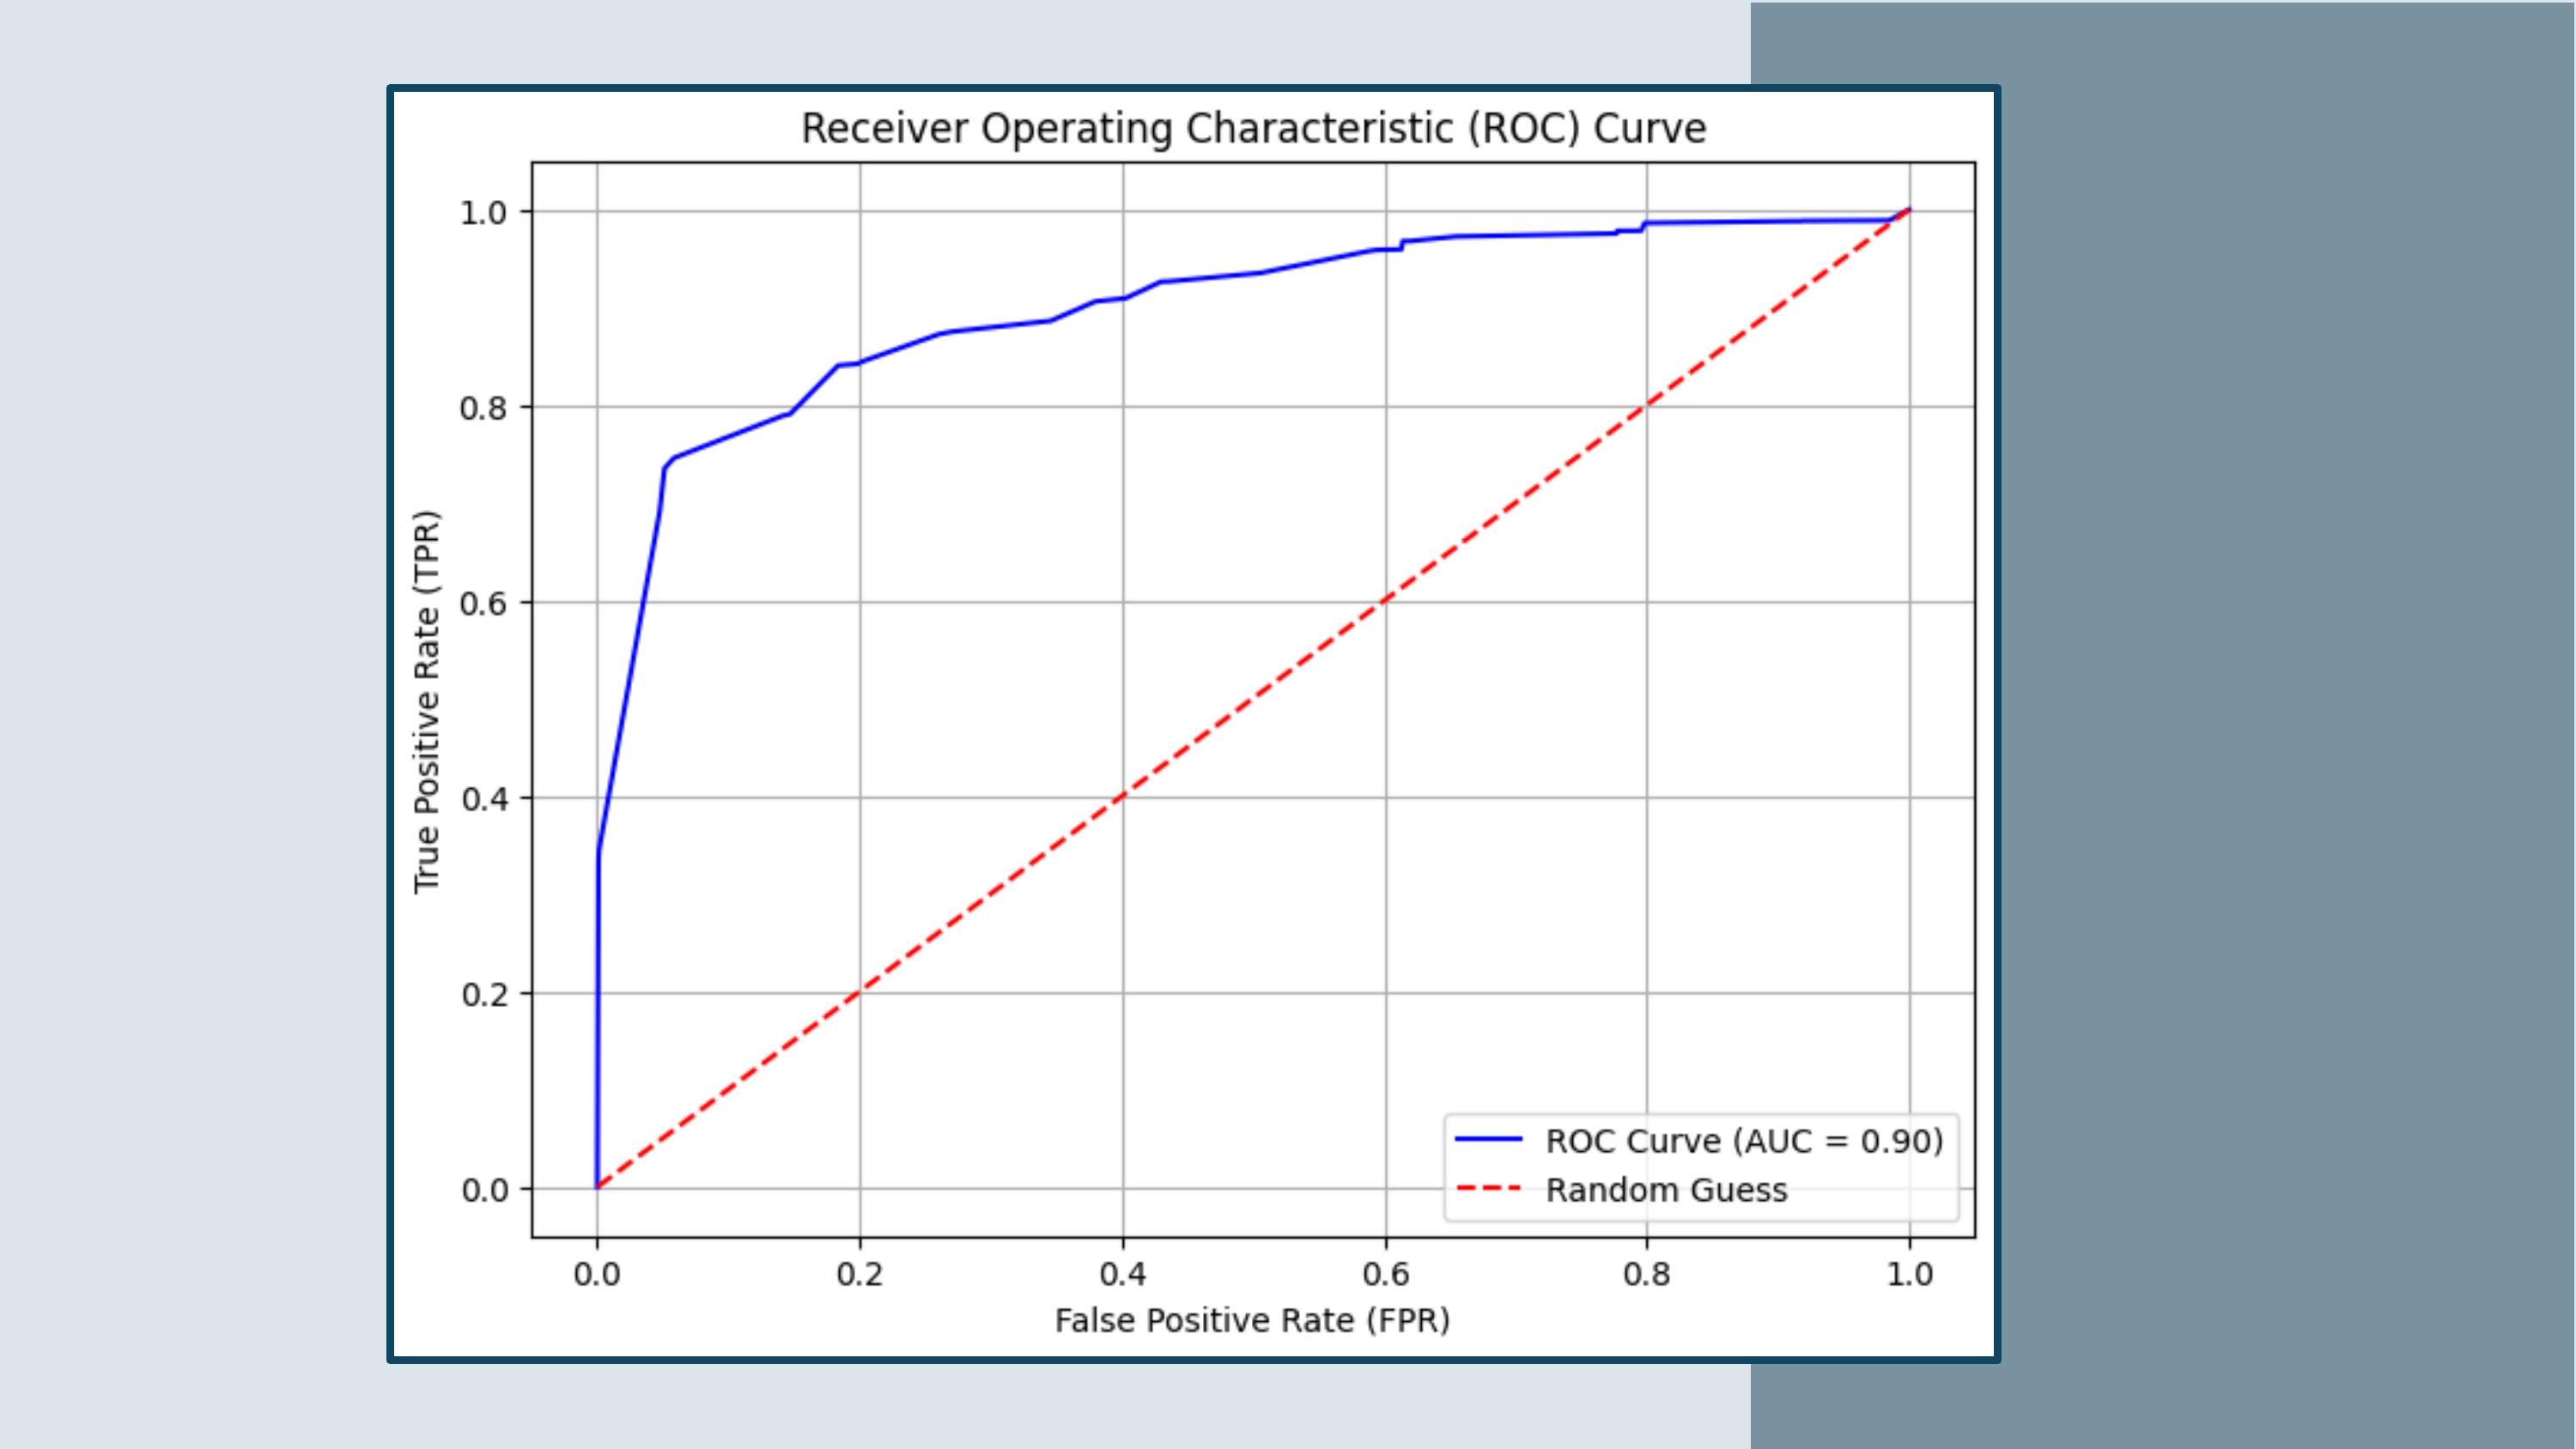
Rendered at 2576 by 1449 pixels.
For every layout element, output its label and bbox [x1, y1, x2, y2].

text_box [390, 88, 1746, 1361]
text_box [1750, 2, 2575, 1449]
